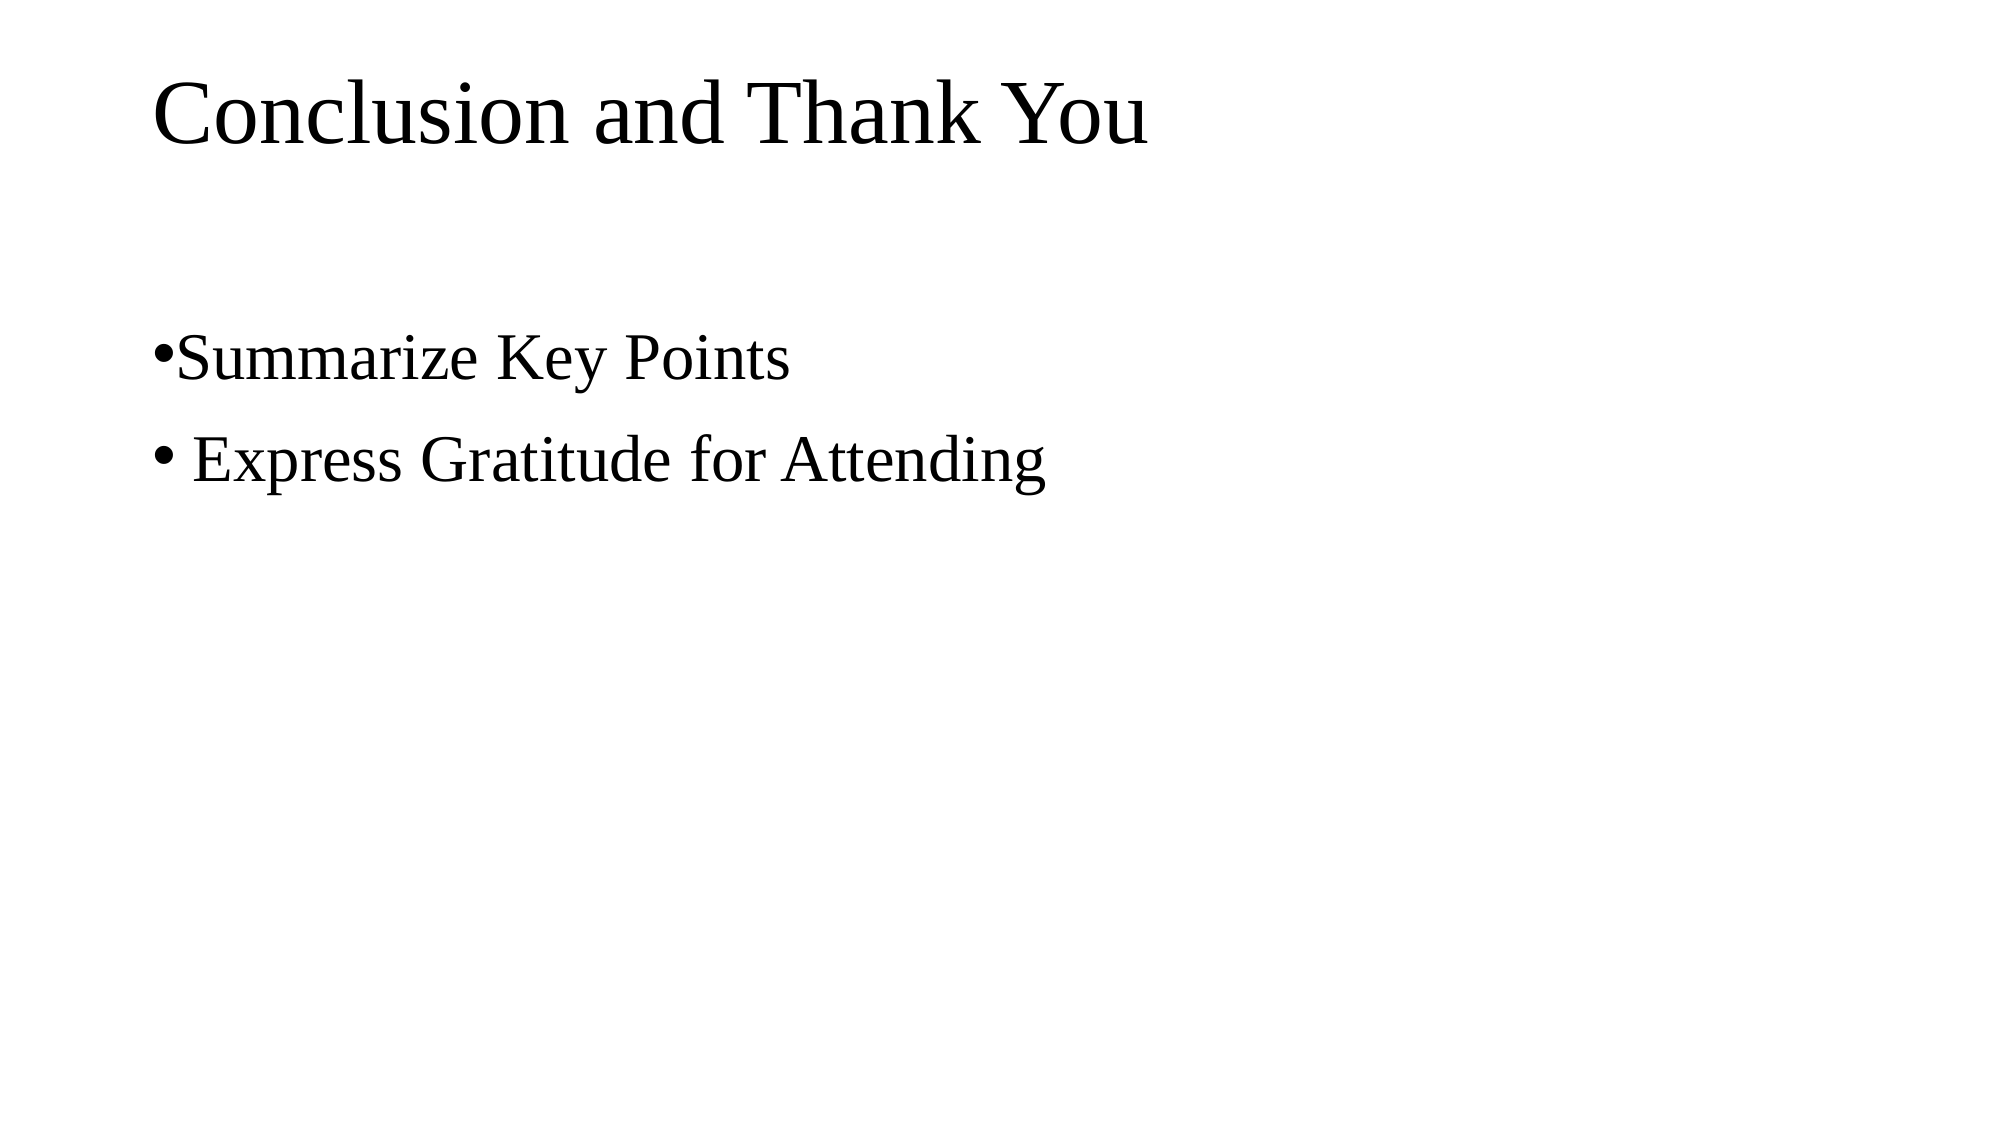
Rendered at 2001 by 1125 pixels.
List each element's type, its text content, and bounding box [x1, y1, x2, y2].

title Conclusion and Thank You [137, 59, 1863, 278]
list Summarize Key Points Express Gratitude for Attending [137, 299, 1863, 1014]
